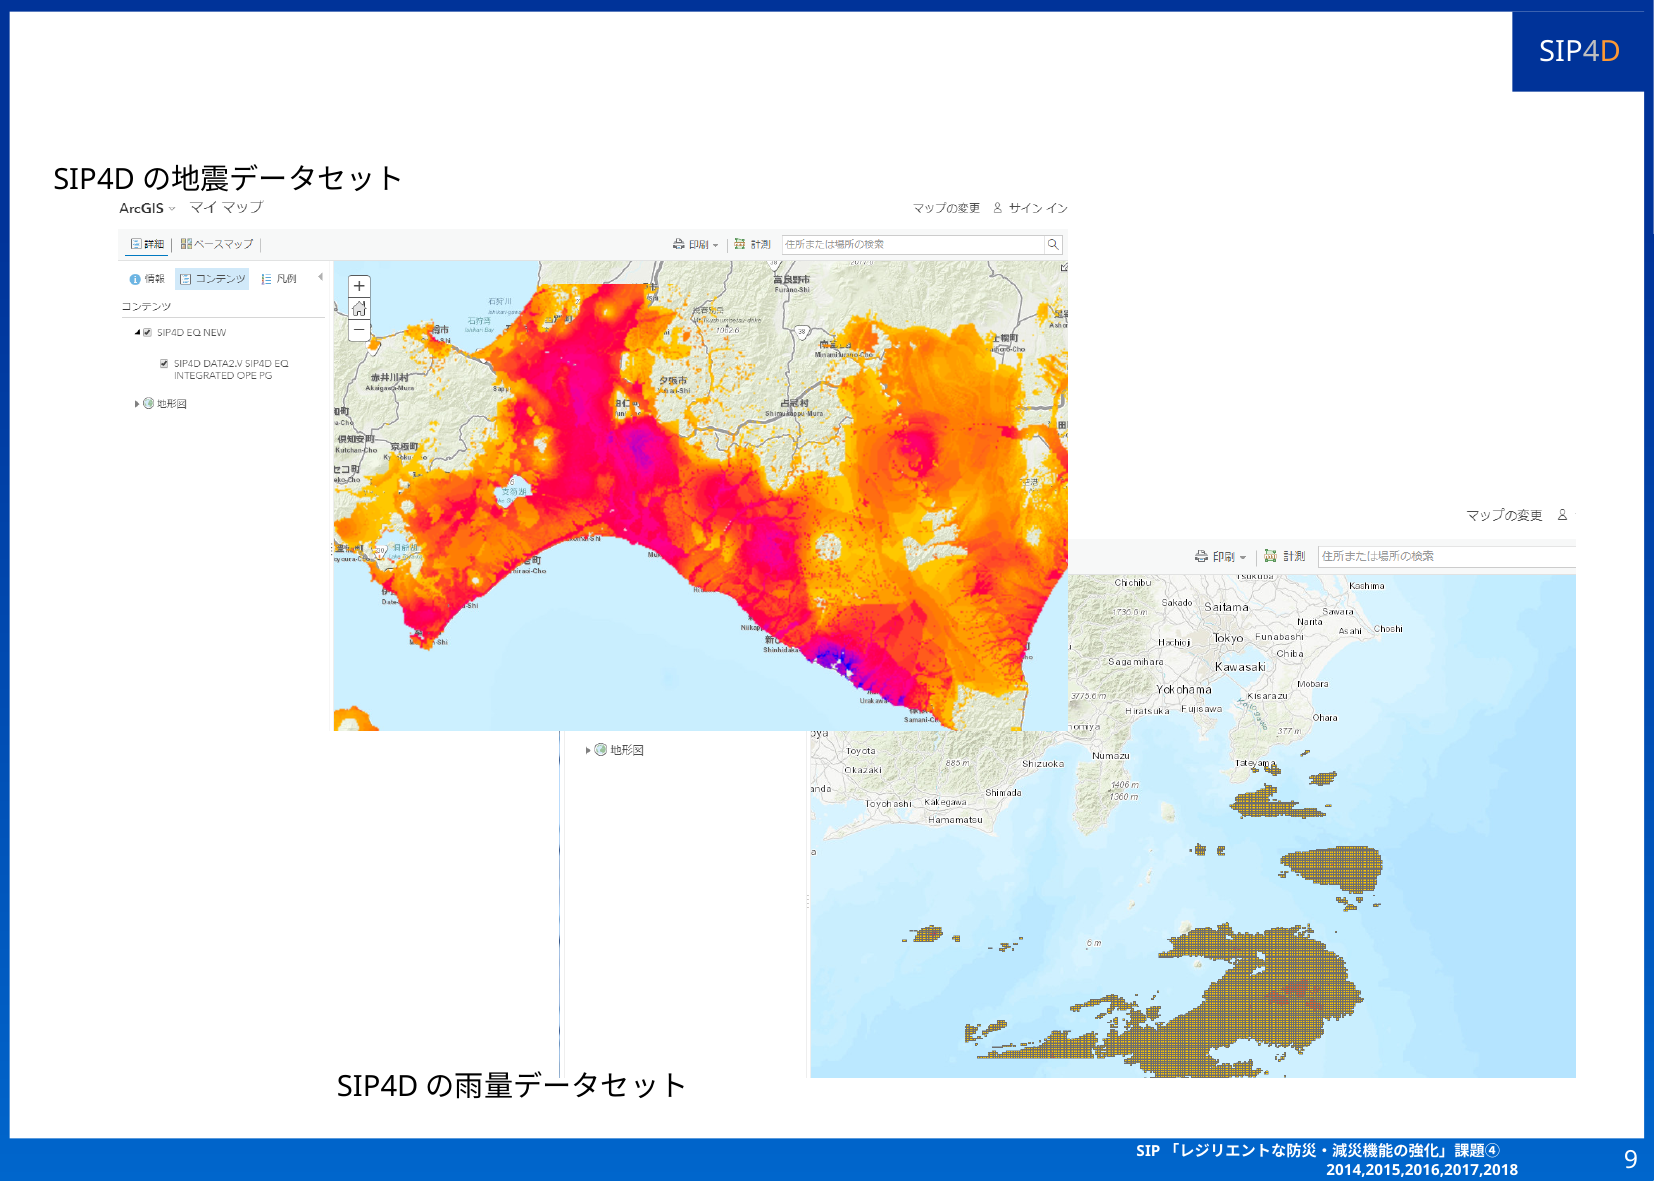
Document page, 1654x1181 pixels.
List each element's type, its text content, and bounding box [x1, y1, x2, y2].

slide_number 8 [1525, 1138, 1653, 1181]
text_box SIP4Dの雨量データセット [322, 1060, 704, 1110]
text_box SIP4Dの地震データセット [38, 153, 421, 204]
footer SIP「レジリエントな防災・減災機能の強化」課題④ 2014,2015,2016,2017,2018 [1111, 1138, 1525, 1181]
picture [118, 200, 1576, 1078]
